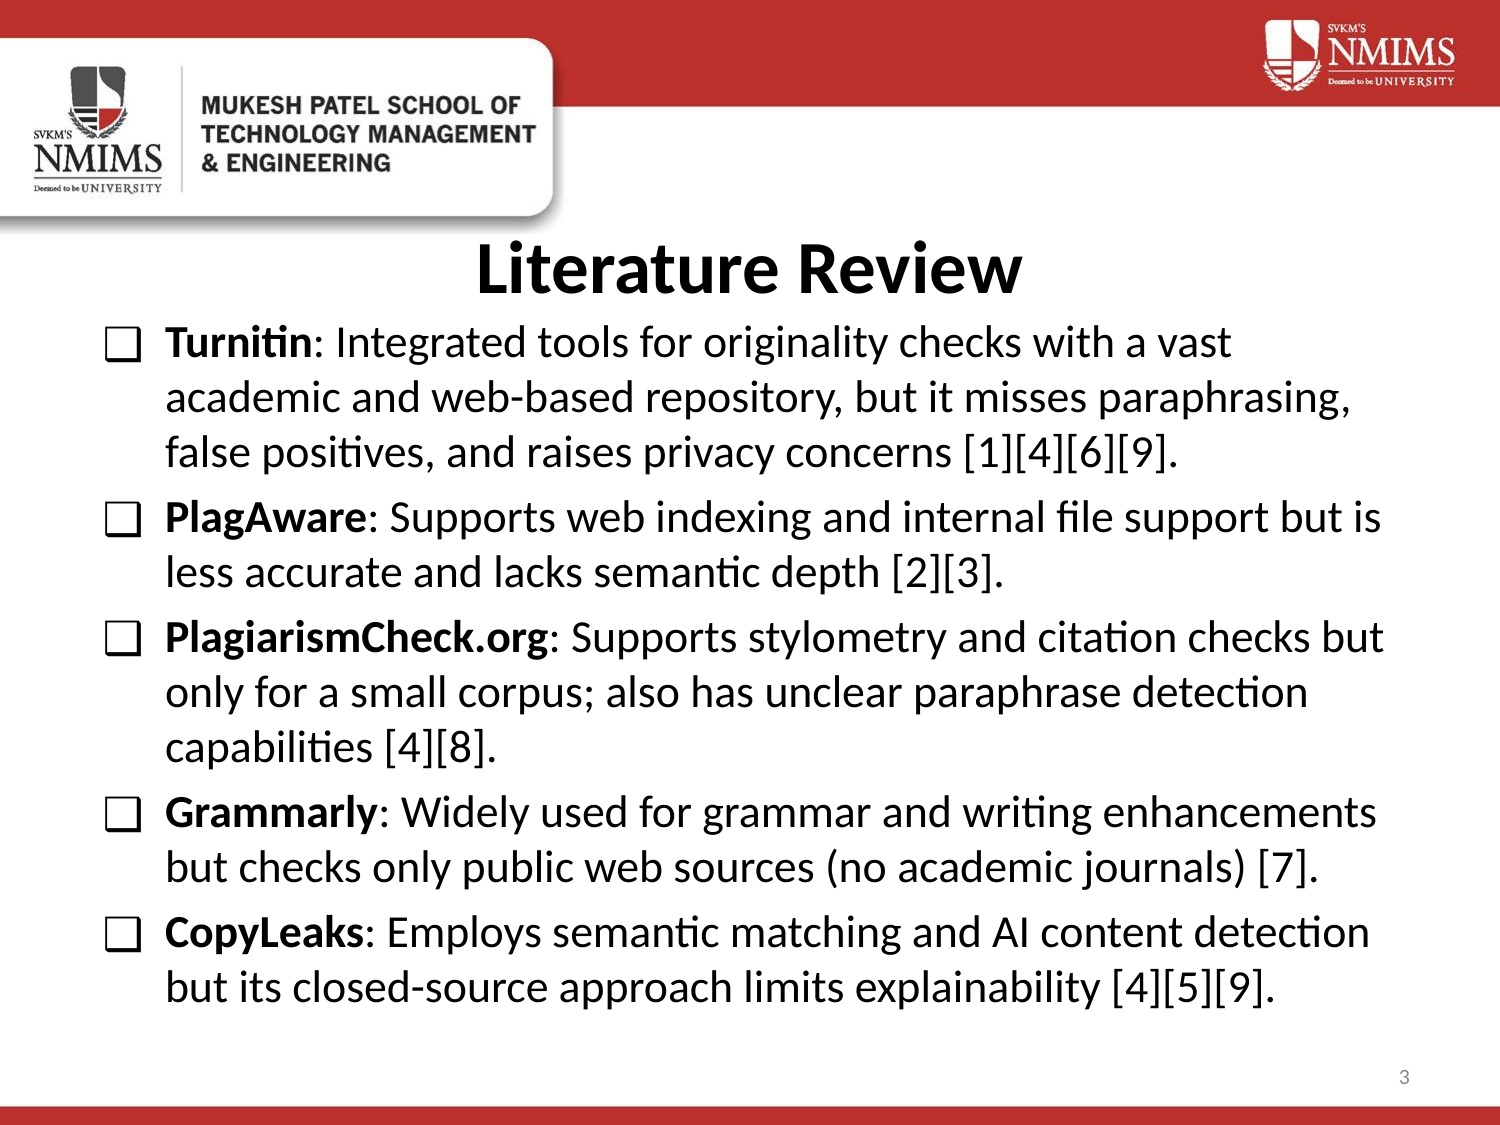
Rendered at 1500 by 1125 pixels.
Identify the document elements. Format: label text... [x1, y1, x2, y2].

title Literature Review [75, 188, 1425, 297]
picture [0, 0, 1500, 1125]
slide_number 3 [1074, 1045, 1425, 1106]
list Turnitin: Integrated tools for originality checks with a vast academic and web-based repository, but it misses paraphrasing, false positives, and raises privacy concerns [1][4][6][9]. PlagAware: Supports web indexing and internal file support but is less accurate and lacks semantic depth [2][3]. PlagiarismCheck.org: Supports stylometry and citation checks but only for a small corpus; also has unclear paraphrase detection capabilities [4][8]. Grammarly: Widely used for grammar and writing enhancements but checks only public web sources (no academic journals) [7]. CopyLeaks: Employs semantic matching and AI content detection but its closed-source approach limits explainability [4][5][9]. [75, 297, 1425, 965]
